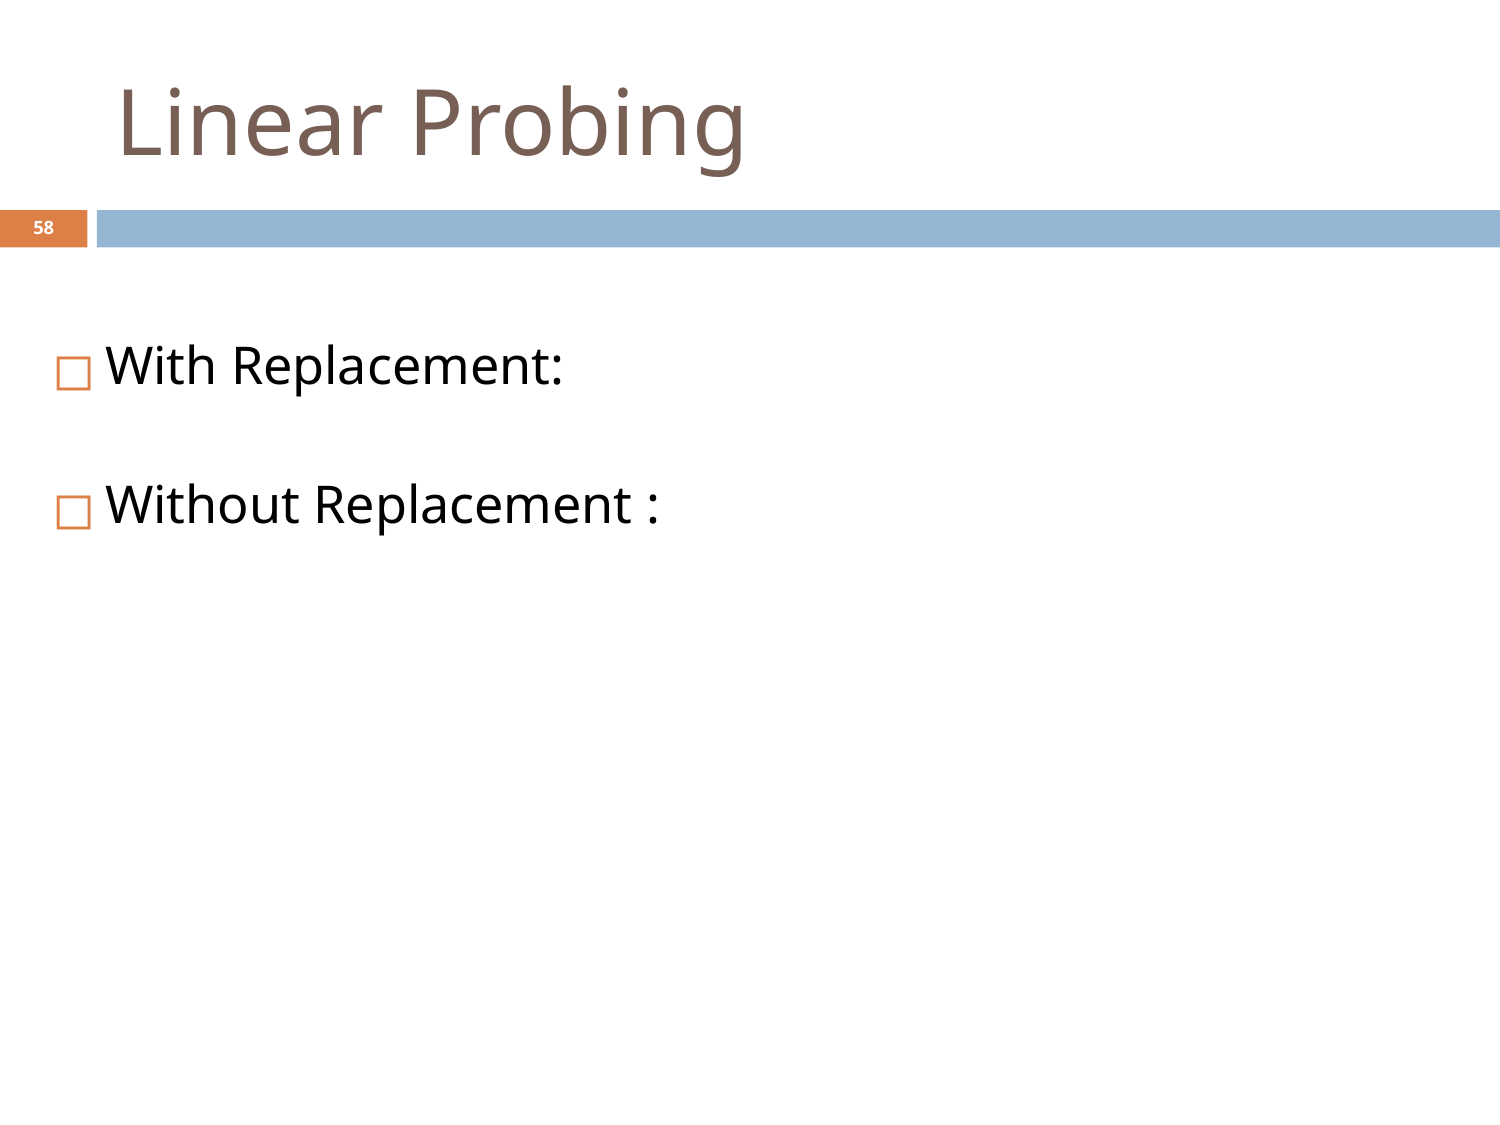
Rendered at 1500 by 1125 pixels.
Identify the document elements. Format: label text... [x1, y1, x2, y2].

slide_number ‹#› [0, 208, 88, 249]
list With Replacement: Without Replacement : [37, 262, 1463, 738]
title Linear Probing [100, 37, 1438, 200]
